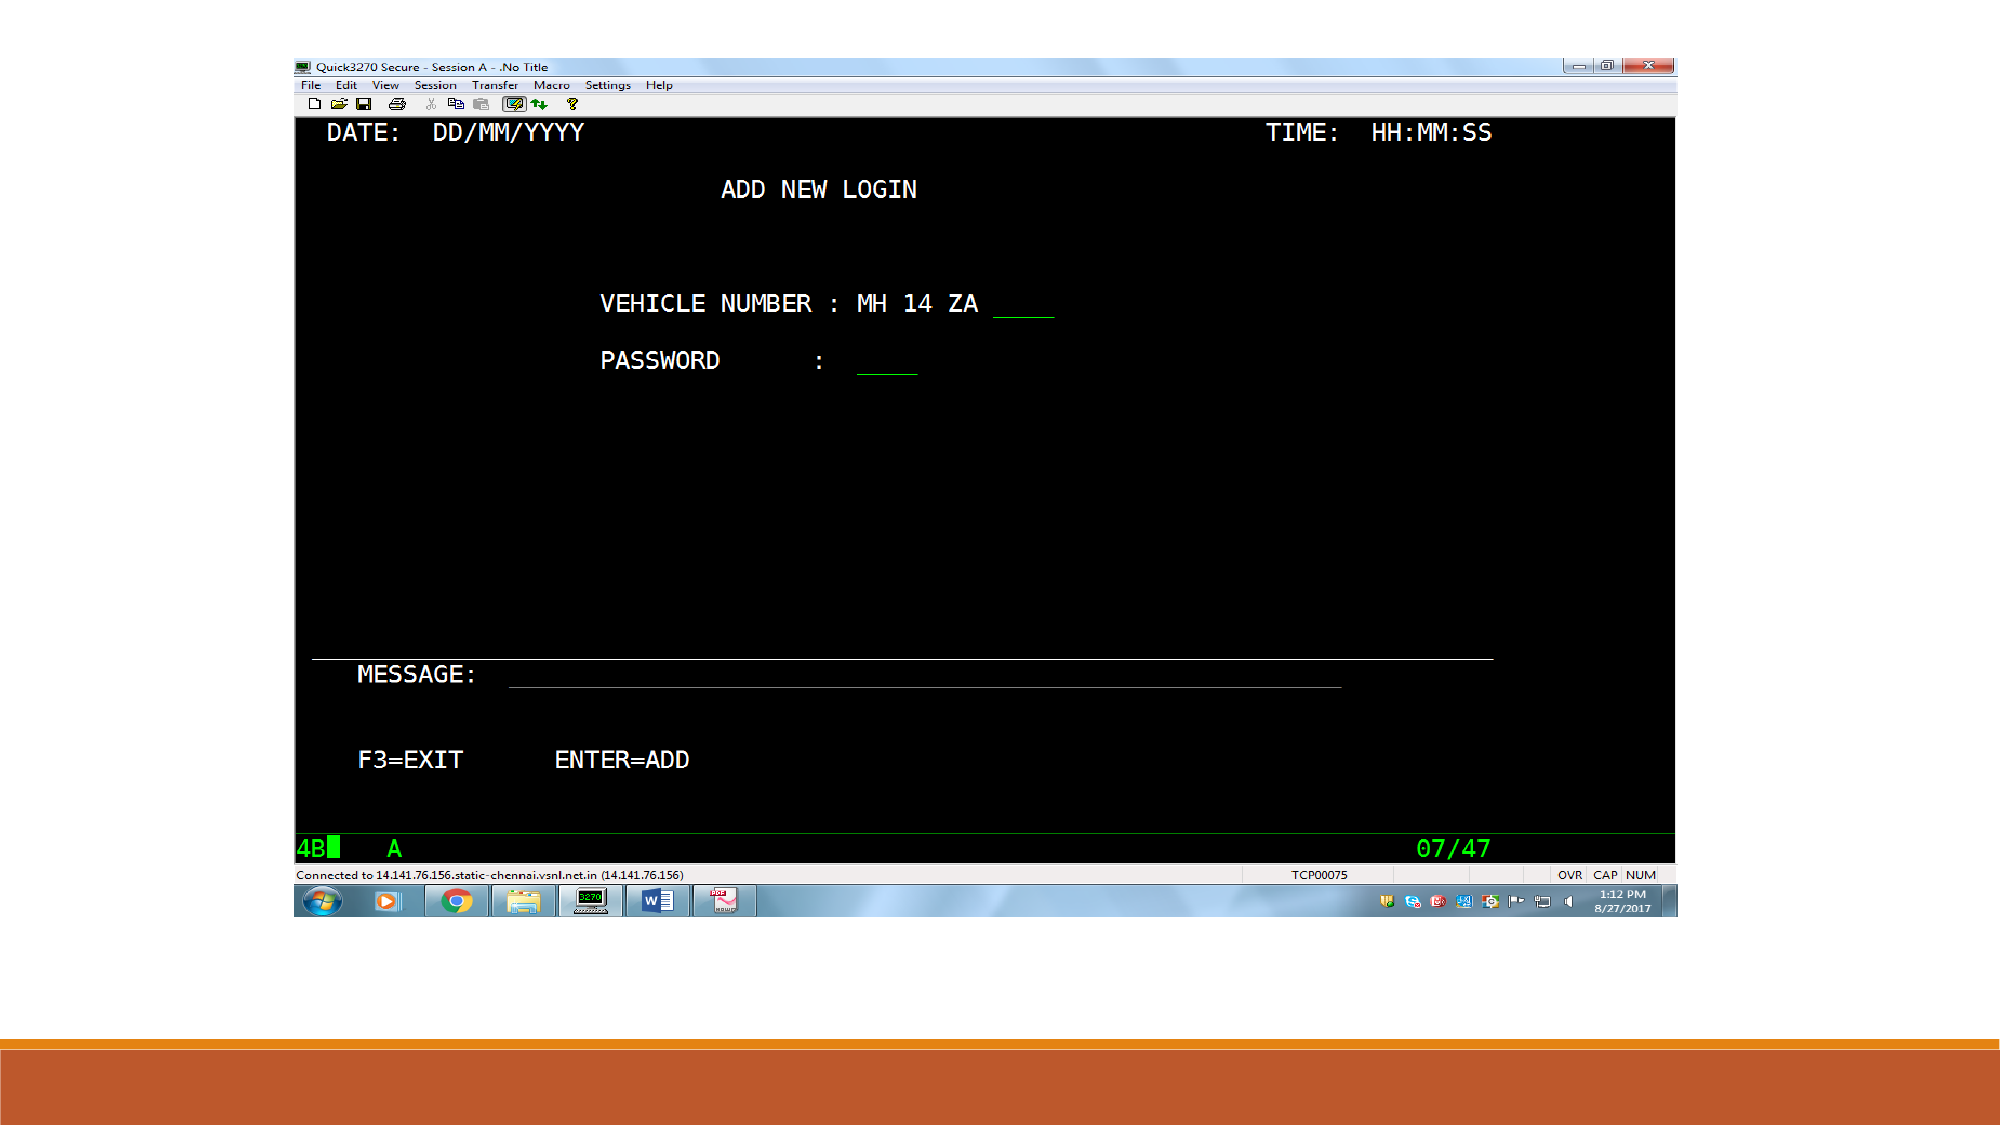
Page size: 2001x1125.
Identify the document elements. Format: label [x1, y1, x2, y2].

picture [294, 57, 1679, 918]
